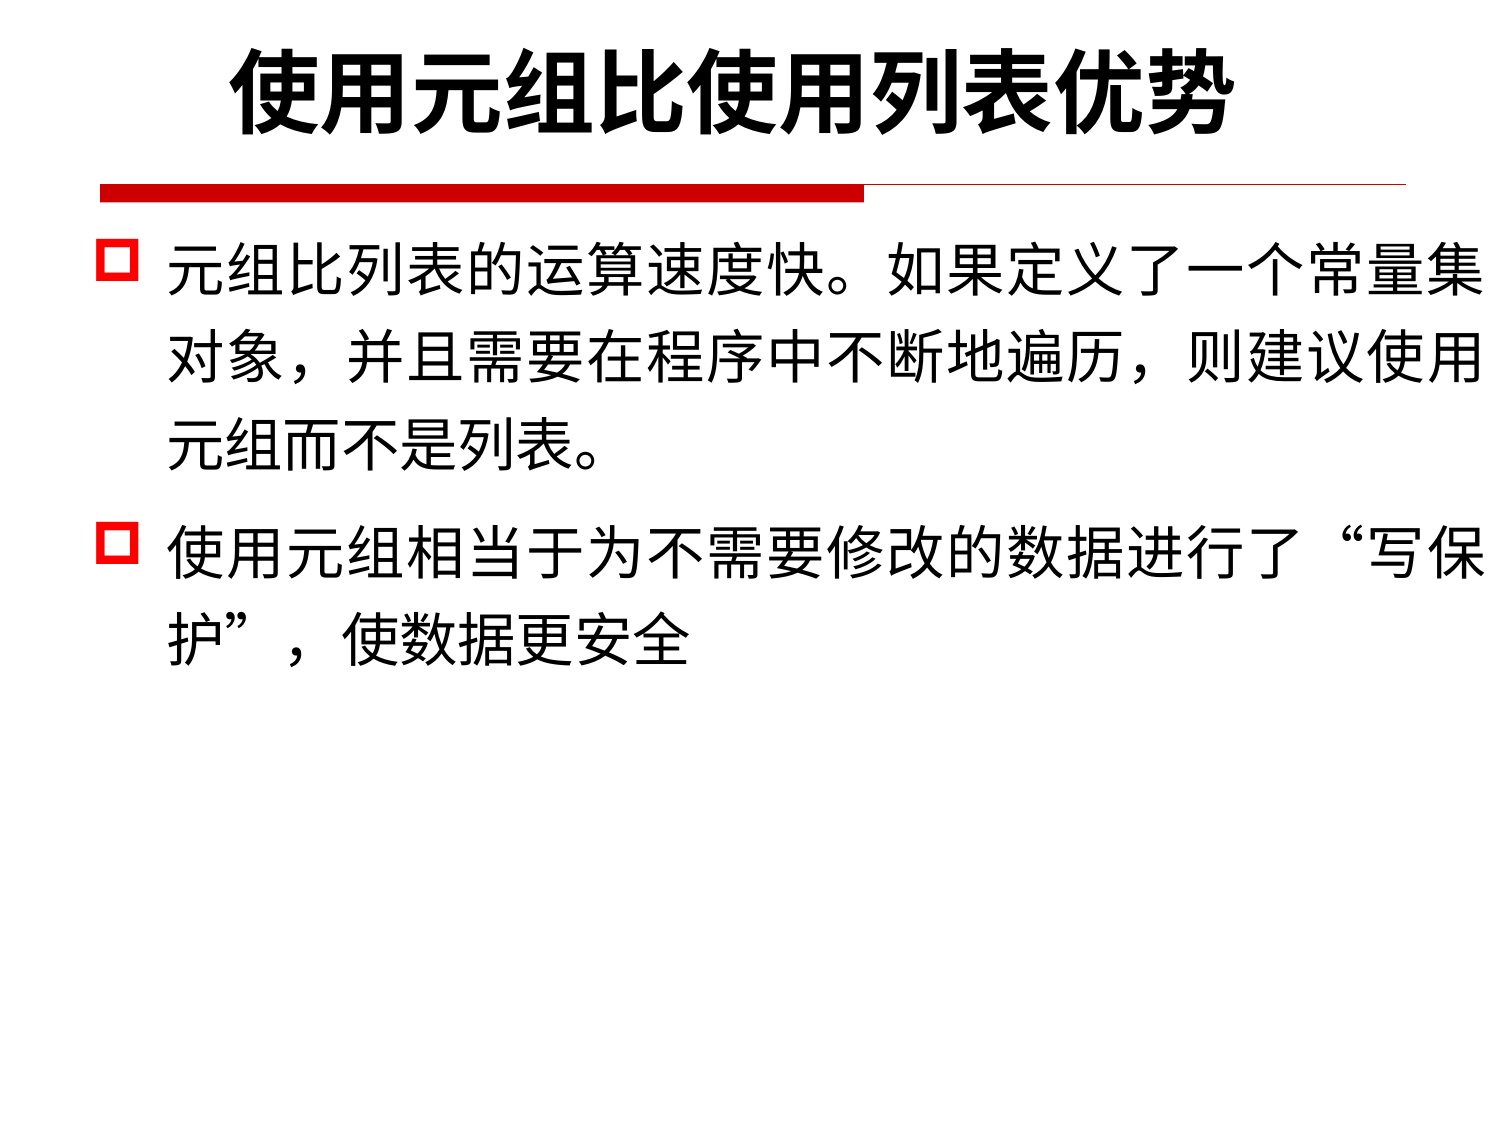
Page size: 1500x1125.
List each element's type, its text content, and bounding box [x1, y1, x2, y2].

text_box 元组比列表的运算速度快。如果定义了一个常量集对象，并且需要在程序中不断地遍历，则建议使用元组而不是列表。 使用元组相当于为不需要修改的数据进行了“写保护”，使数据更安全 [76, 208, 1500, 681]
text_box 使用元组比使用列表优势 [76, 27, 1390, 139]
